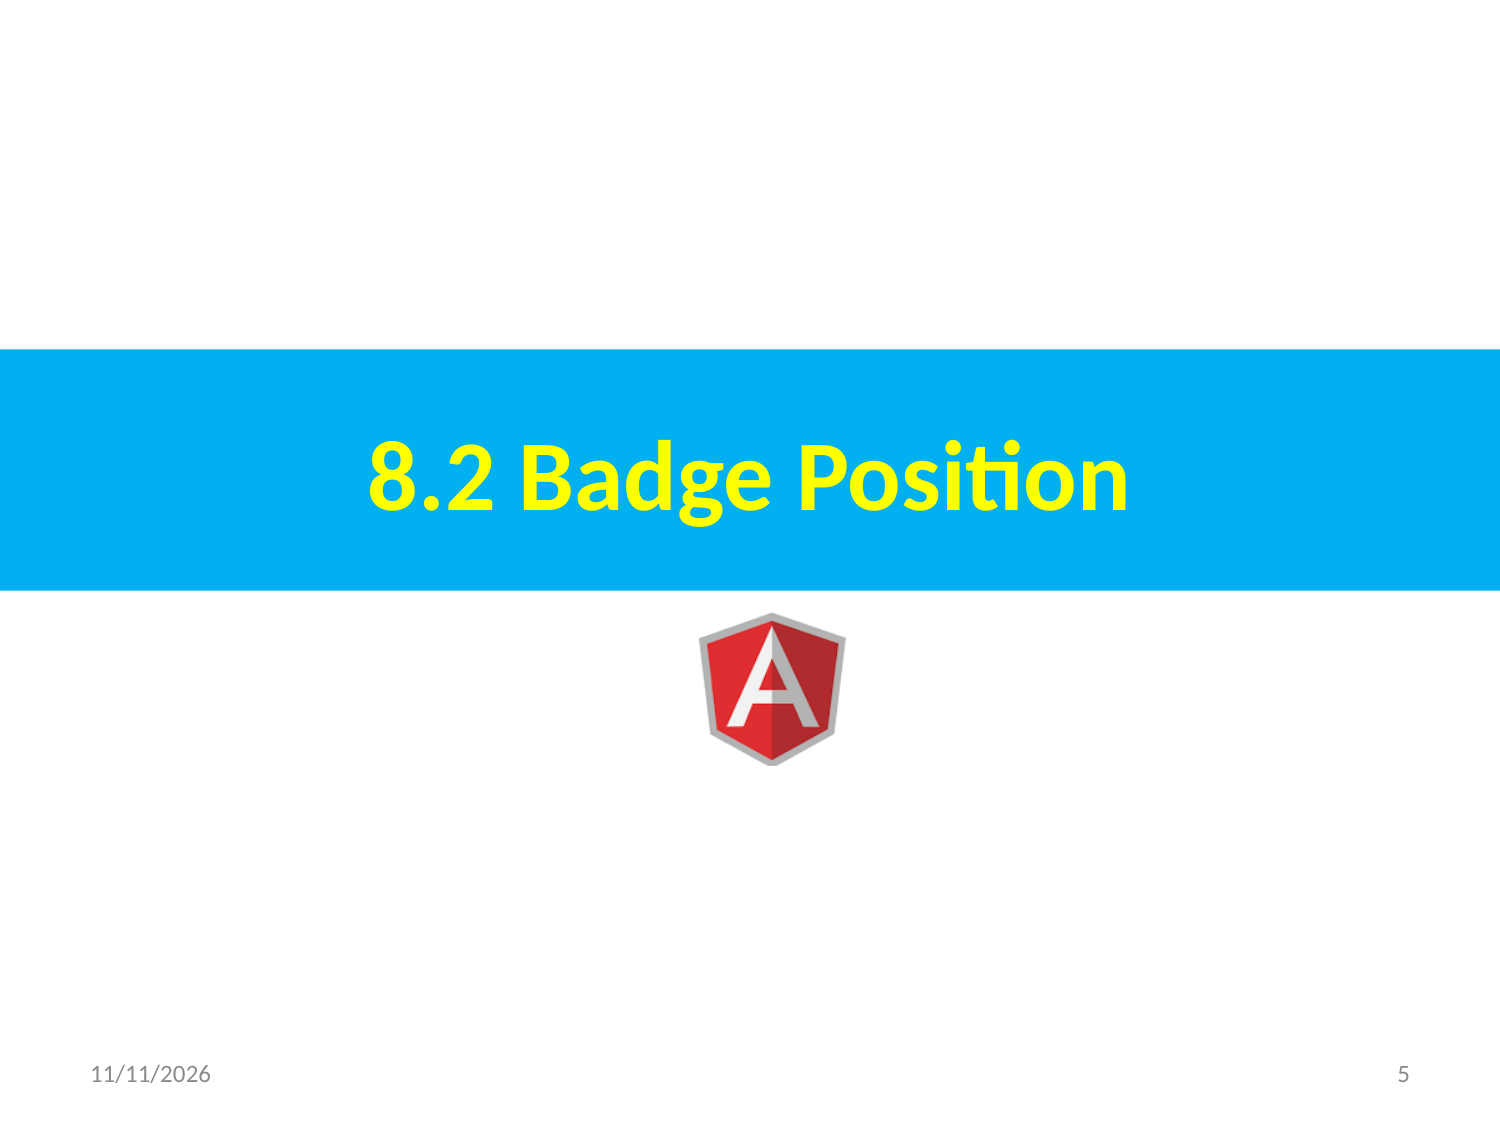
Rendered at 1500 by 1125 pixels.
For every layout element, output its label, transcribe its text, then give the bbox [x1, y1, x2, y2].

title 8.2 Badge Position [0, 349, 1500, 591]
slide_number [75, 1042, 425, 1103]
picture [694, 609, 846, 771]
slide_number 5 [1074, 1042, 1425, 1103]
